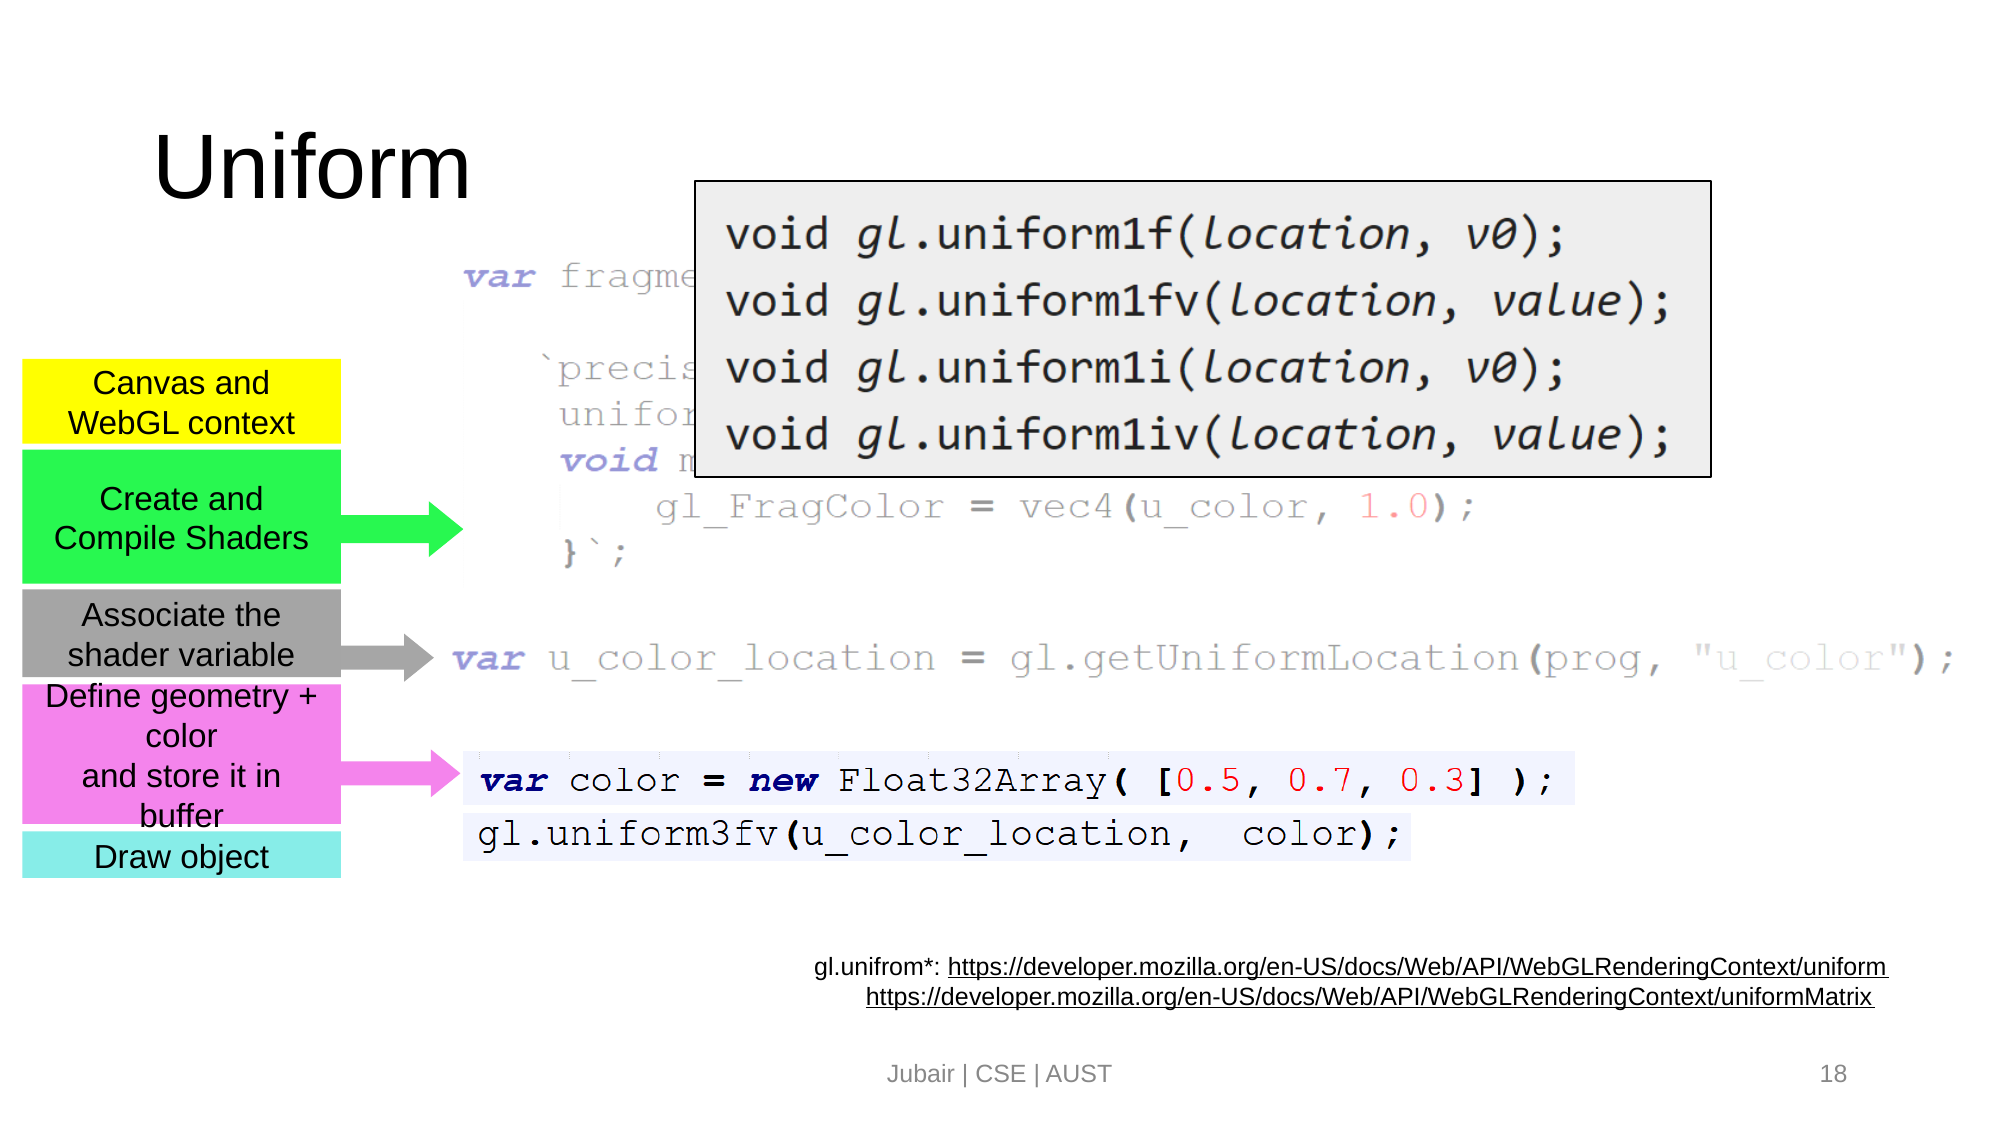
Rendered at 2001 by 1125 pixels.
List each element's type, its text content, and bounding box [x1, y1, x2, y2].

text_box [346, 633, 431, 682]
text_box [21, 358, 342, 879]
picture [463, 812, 1411, 861]
text_box [346, 501, 457, 558]
text_box [346, 749, 458, 798]
text_box gl.unifrom*: https://developer.mozilla.org/en-US/docs/Web/API/WebGLRenderingContext/uniform https://developer.mozilla.org/en-US/docs/Web/API/WebGLRenderingContext/uniformMatrix [678, 943, 1904, 1018]
title Uniform [137, 59, 1863, 278]
picture [463, 181, 1711, 589]
picture [463, 751, 1575, 805]
footer Jubair | CSE | AUST [662, 1042, 1338, 1103]
picture [436, 636, 1970, 688]
slide_number ‹#› [1412, 1042, 1863, 1103]
